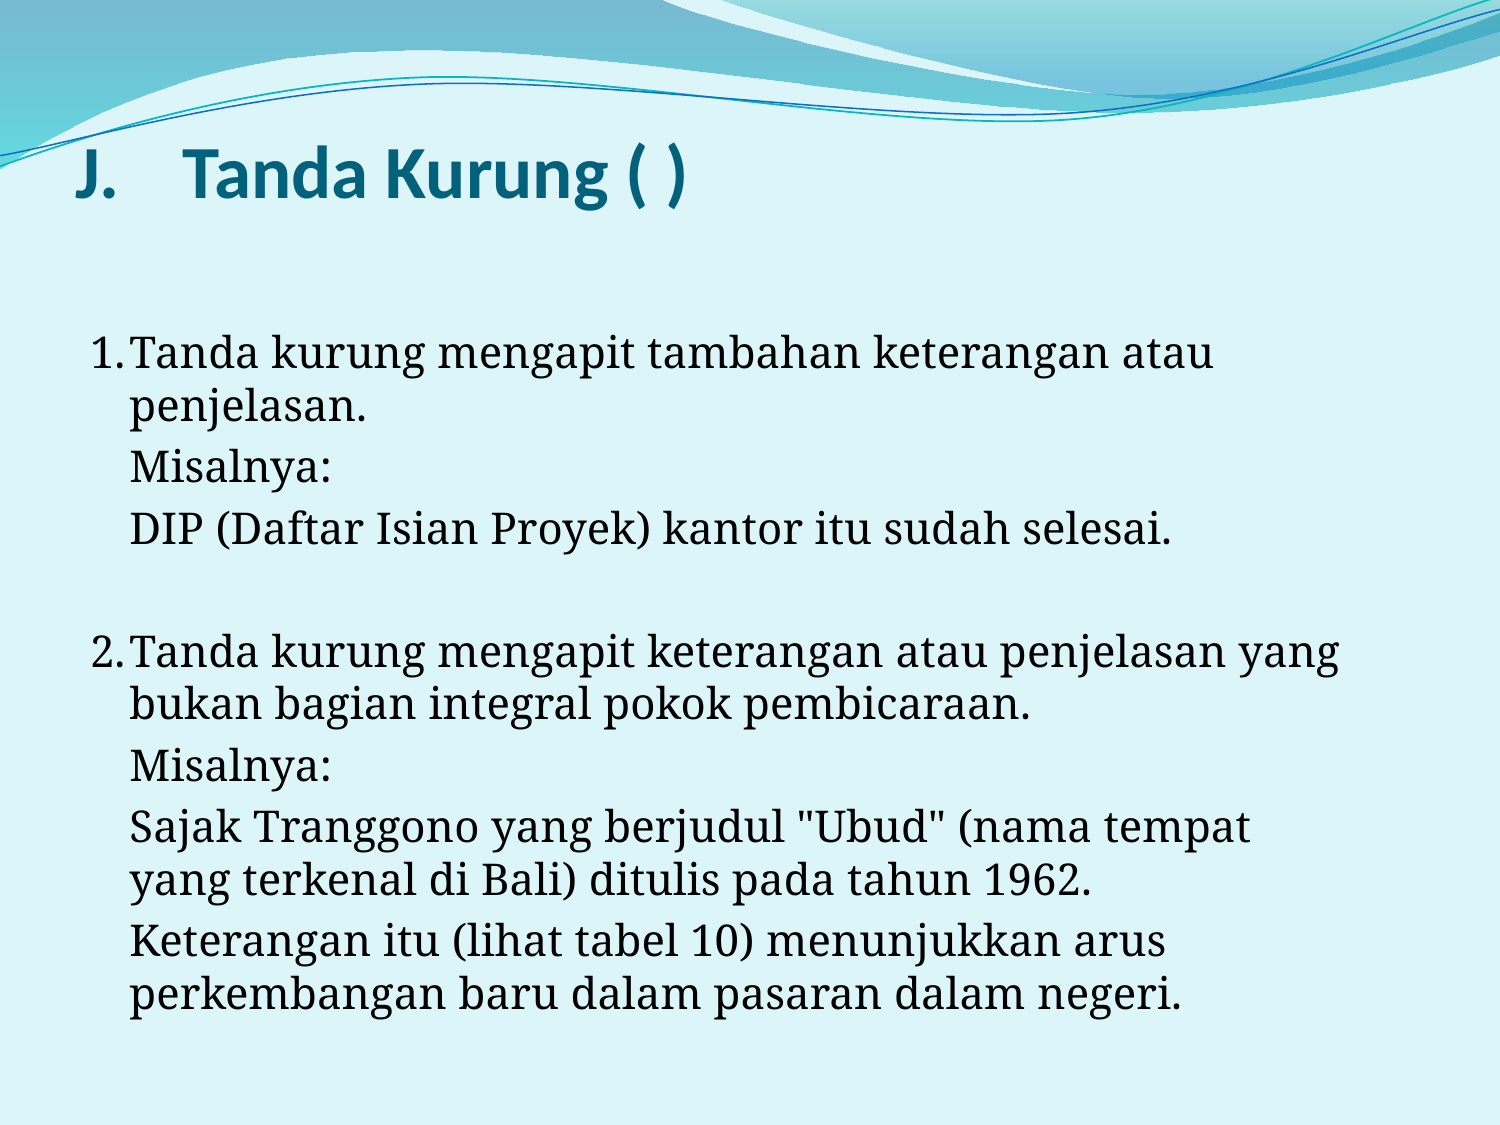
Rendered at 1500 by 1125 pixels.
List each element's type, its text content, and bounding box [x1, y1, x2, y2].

title J. Tanda Kurung ( ) [74, 115, 1426, 304]
list 1. Tanda kurung mengapit tambahan keterangan atau penjelasan. Misalnya: DIP (Daftar Isian Proyek) kantor itu sudah selesai. 2. Tanda kurung mengapit keterangan atau penjelasan yang bukan bagian integral pokok pembicaraan. Misalnya: Sajak Tranggono yang berjudul "Ubud" (nama tempat yang terkenal di Bali) ditulis pada tahun 1962. Keterangan itu (lihat tabel 10) menunjukkan arus perkembangan baru dalam pasaran dalam negeri. [74, 317, 1426, 1038]
